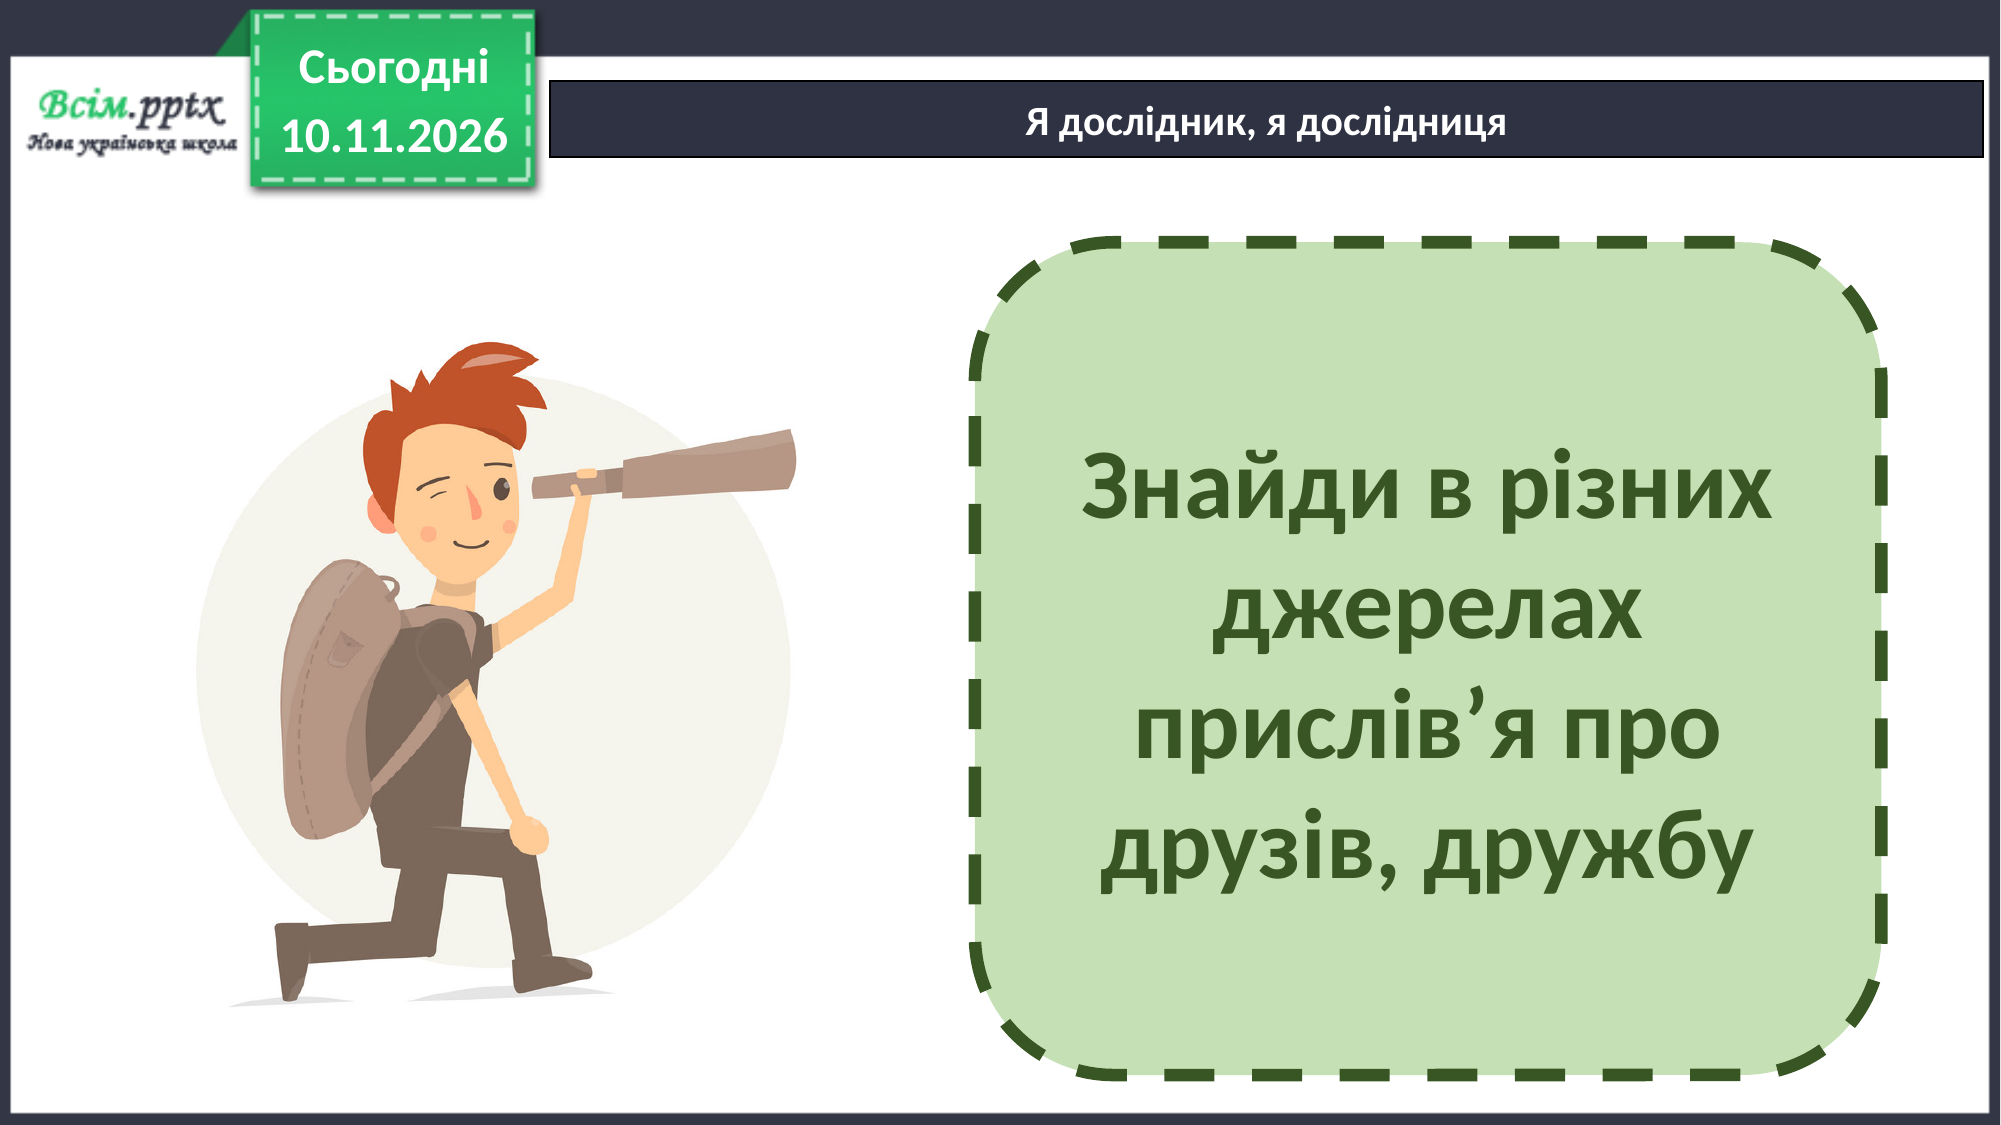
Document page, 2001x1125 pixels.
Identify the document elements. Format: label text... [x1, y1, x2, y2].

text_box Знайди в різних джерелах прислів’я про друзів, дружбу [973, 241, 1883, 1077]
picture [0, 0, 2001, 1125]
text_box Сьогодні [284, 26, 535, 101]
text_box Я дослідник, я дослідниця [549, 80, 1984, 158]
text_box 21.02.2022 [263, 101, 524, 164]
